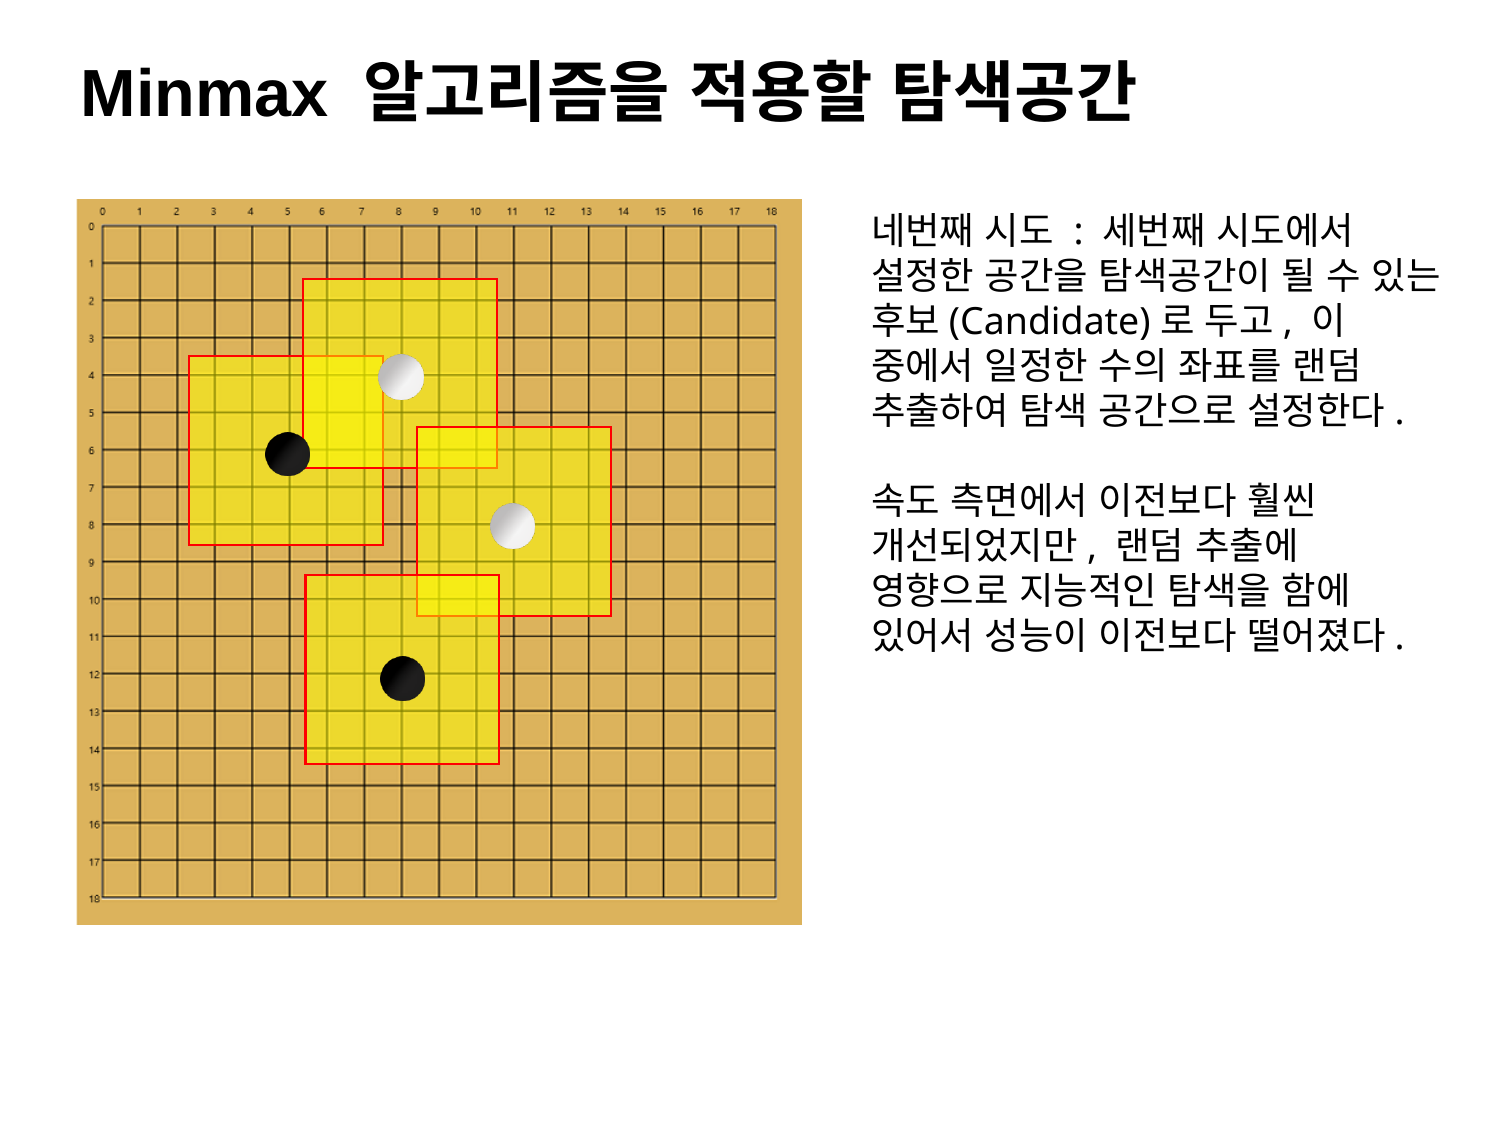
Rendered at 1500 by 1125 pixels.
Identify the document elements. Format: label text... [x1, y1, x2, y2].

picture [76, 199, 802, 925]
text_box Minmax 알고리즘을 적용할 탐색공간 [66, 42, 1431, 138]
text_box 네번째 시도 : 세번째 시도에서 설정한 공간을 탐색공간이 될 수 있는 후보(Candidate)로 두고, 이 중에서 일정한 수의 좌표를 랜덤 추출하여 탐색 공간으로 설정한다. 속도 측면에서 이전보다 훨씬 개선되었지만, 랜덤 추출에 영향으로 지능적인 탐색을 함에 있어서 성능이 이전보다 떨어졌다. [856, 199, 1459, 665]
